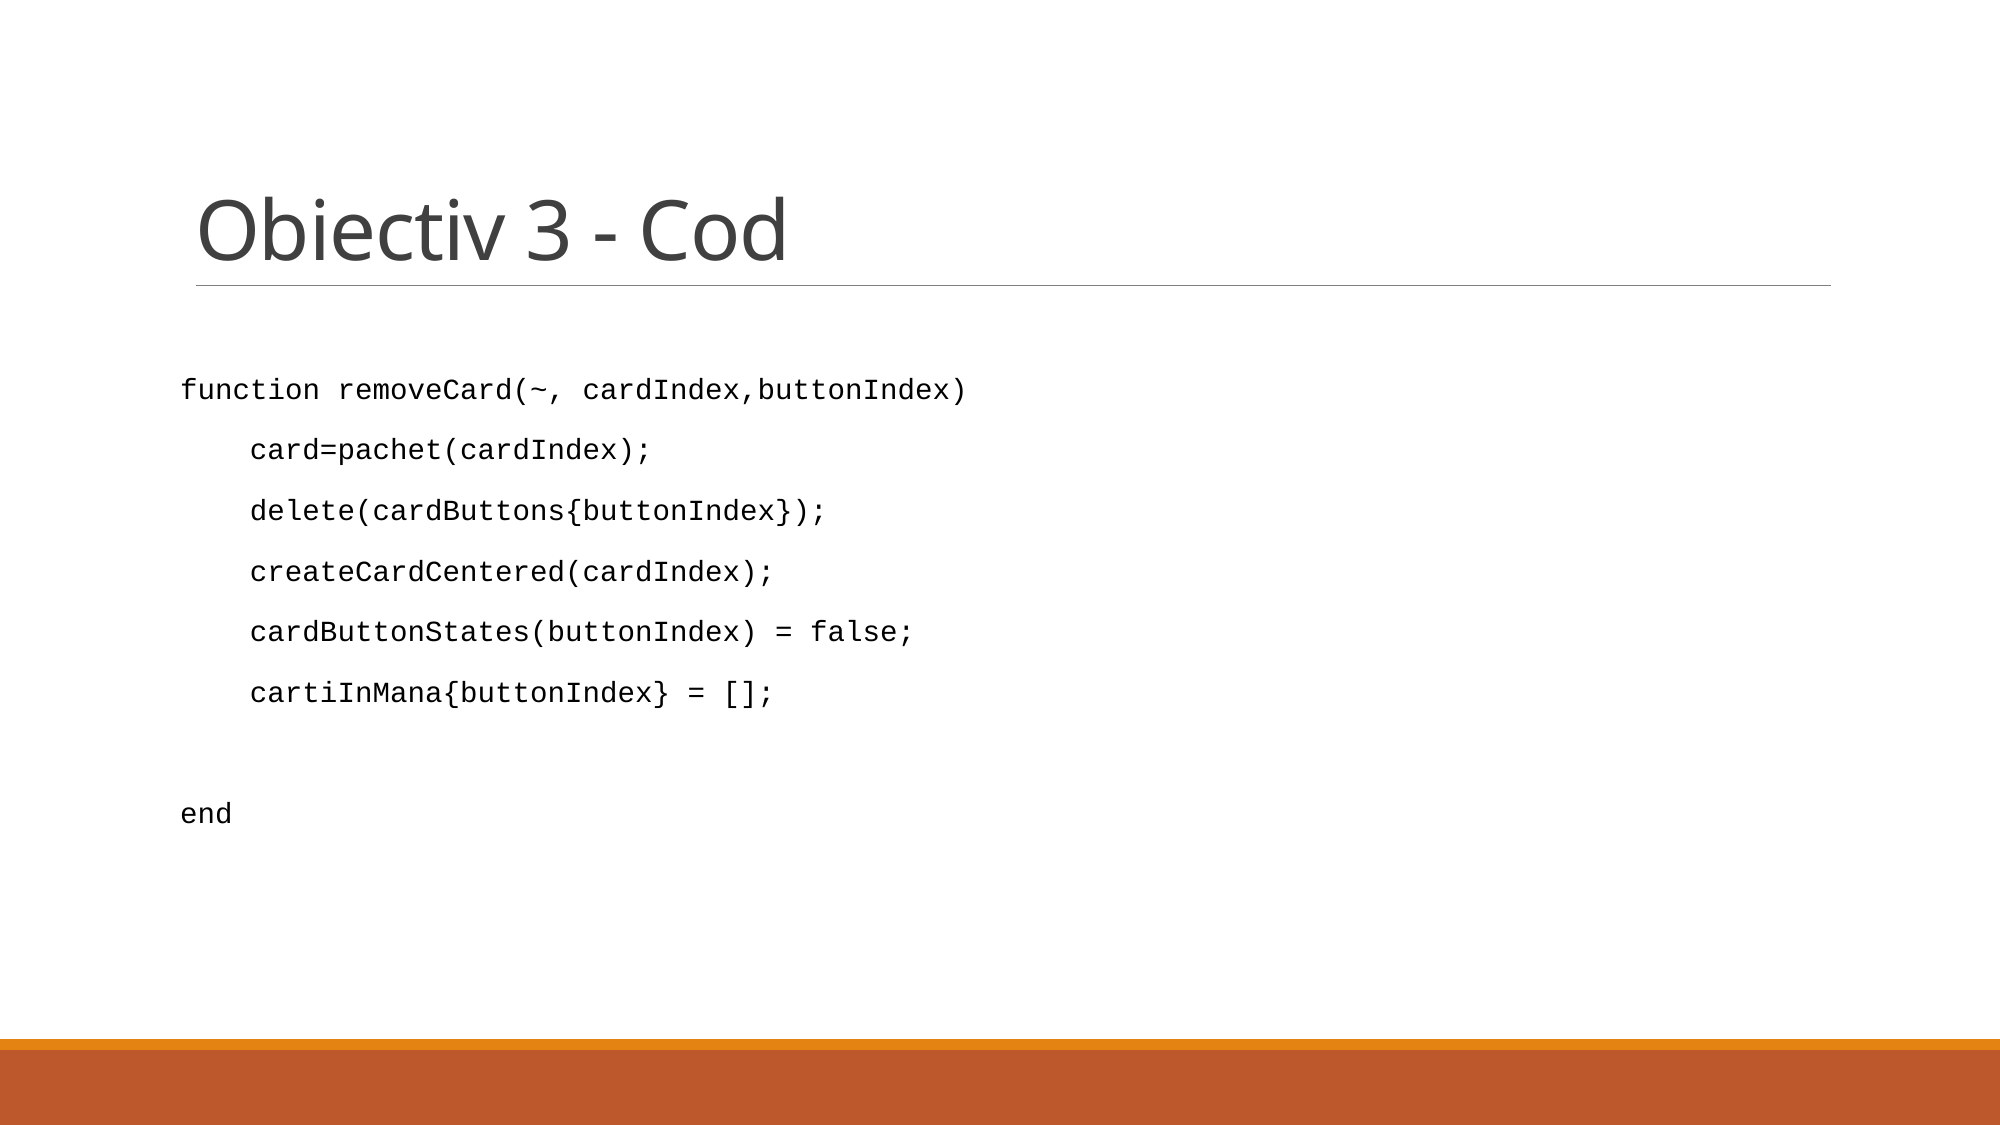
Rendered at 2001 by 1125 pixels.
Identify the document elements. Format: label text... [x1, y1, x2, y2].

title Obiectiv 3 - Cod [180, 47, 1830, 285]
list function removeCard(~, cardIndex,buttonIndex) card=pachet(cardIndex); delete(cardButtons{buttonIndex}); createCardCentered(cardIndex); cardButtonStates(buttonIndex) = false; cartiInMana{buttonIndex} = []; end [180, 302, 1830, 963]
